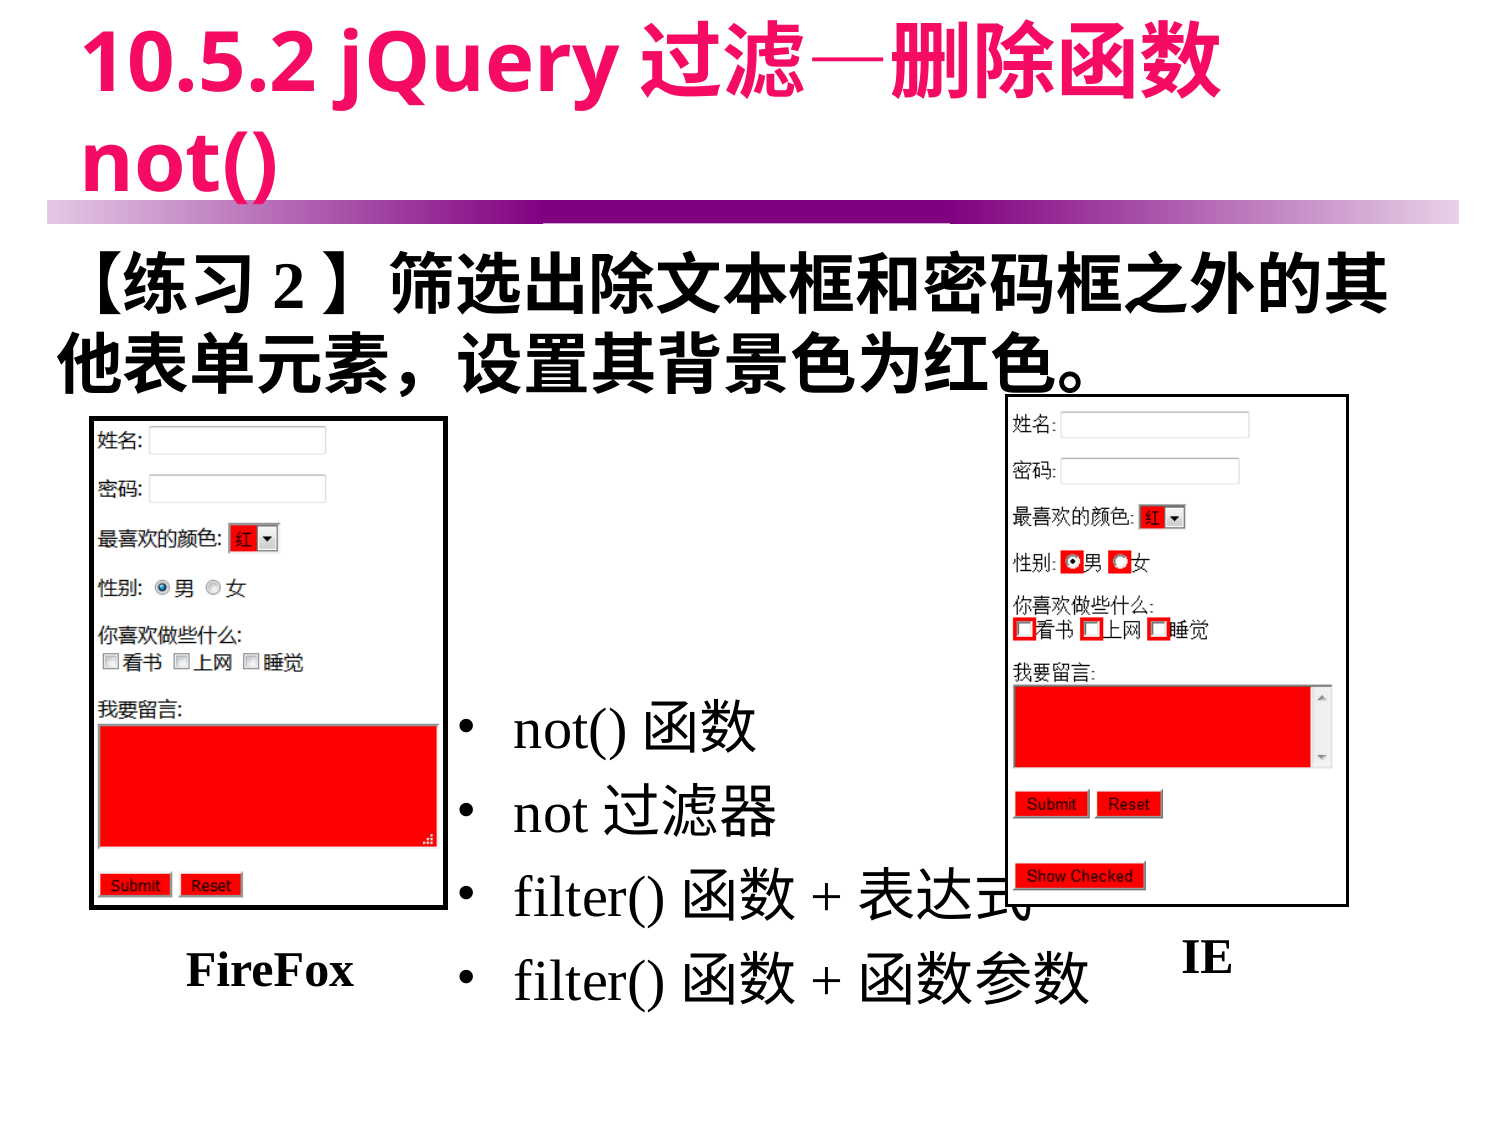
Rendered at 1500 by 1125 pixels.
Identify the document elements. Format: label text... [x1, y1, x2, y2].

text_box not()函数 not过滤器 filter()函数+表达式 filter()函数+函数参数 [442, 668, 1274, 1020]
picture [1007, 396, 1347, 905]
text_box IE [1166, 913, 1268, 992]
picture [93, 420, 444, 906]
text_box 【练习2】筛选出除文本框和密码框之外的其他表单元素，设置其背景色为红色。 [41, 234, 1424, 418]
title 10.5.2 jQuery过滤—删除函数not() [64, 24, 1424, 193]
text_box FireFox [171, 916, 408, 1004]
